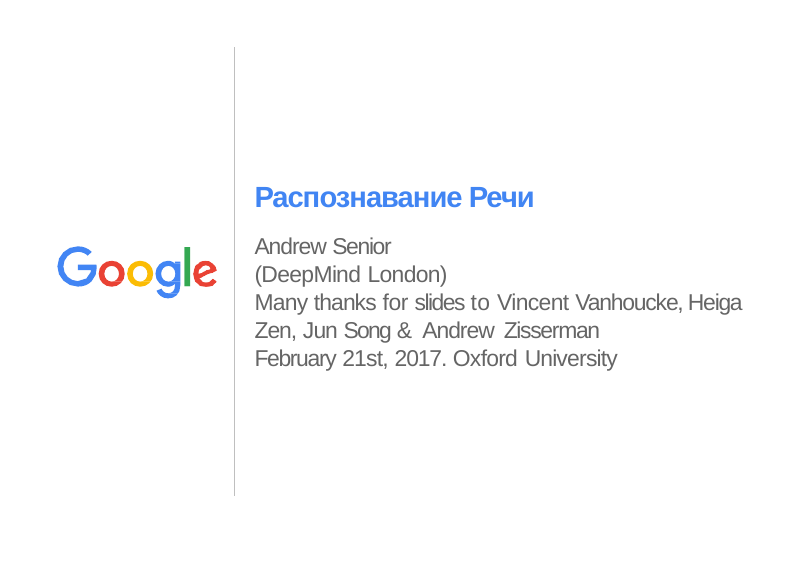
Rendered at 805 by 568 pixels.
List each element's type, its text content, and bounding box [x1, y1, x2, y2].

text_box [127, 260, 154, 287]
text_box [57, 246, 97, 287]
text_box [155, 260, 181, 299]
text_box Andrew Senior (DeepMind London) Many thanks for slides to Vincent Vanhoucke, Heiga Zen, Jun Song & Andrew Zisserman February 21st, 2017. Oxford University [252, 229, 756, 372]
title Распознавание Речи [252, 175, 702, 229]
text_box [184, 247, 217, 287]
text_box [98, 260, 125, 287]
